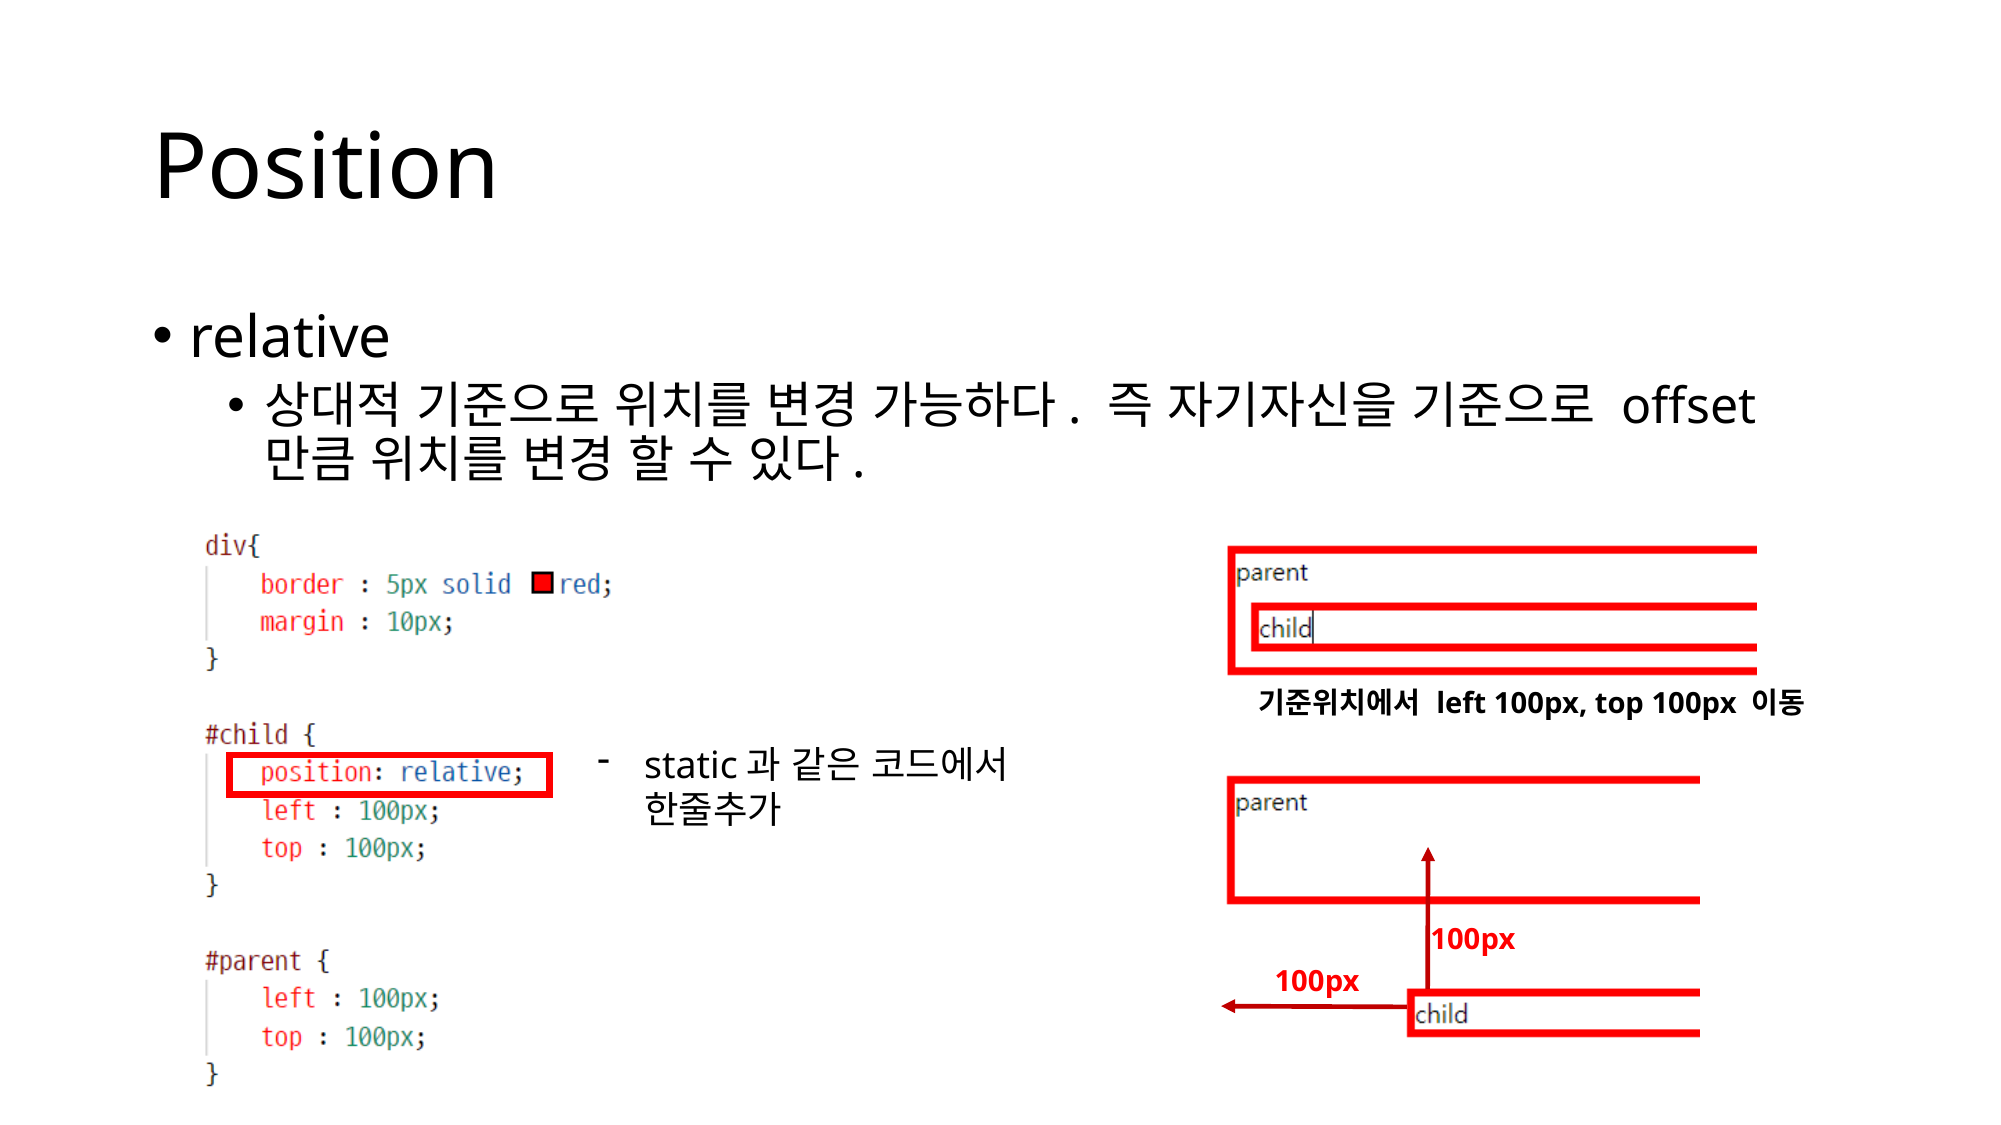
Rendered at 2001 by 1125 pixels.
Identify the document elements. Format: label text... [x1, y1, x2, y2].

text_box static과 같은 코드에서 한줄추가 [645, 734, 1138, 839]
list relative 상대적 기준으로 위치를 변경 가능하다. 즉 자기자신을 기준으로 offset만큼 위치를 변경 할 수 있다. [137, 299, 1863, 1014]
picture [1220, 769, 1700, 1089]
title Position [137, 59, 1863, 278]
text_box 기준위치에서 left 100px, top 100px 이동 [1244, 677, 1821, 728]
picture [1206, 532, 1757, 699]
picture [196, 529, 645, 1089]
